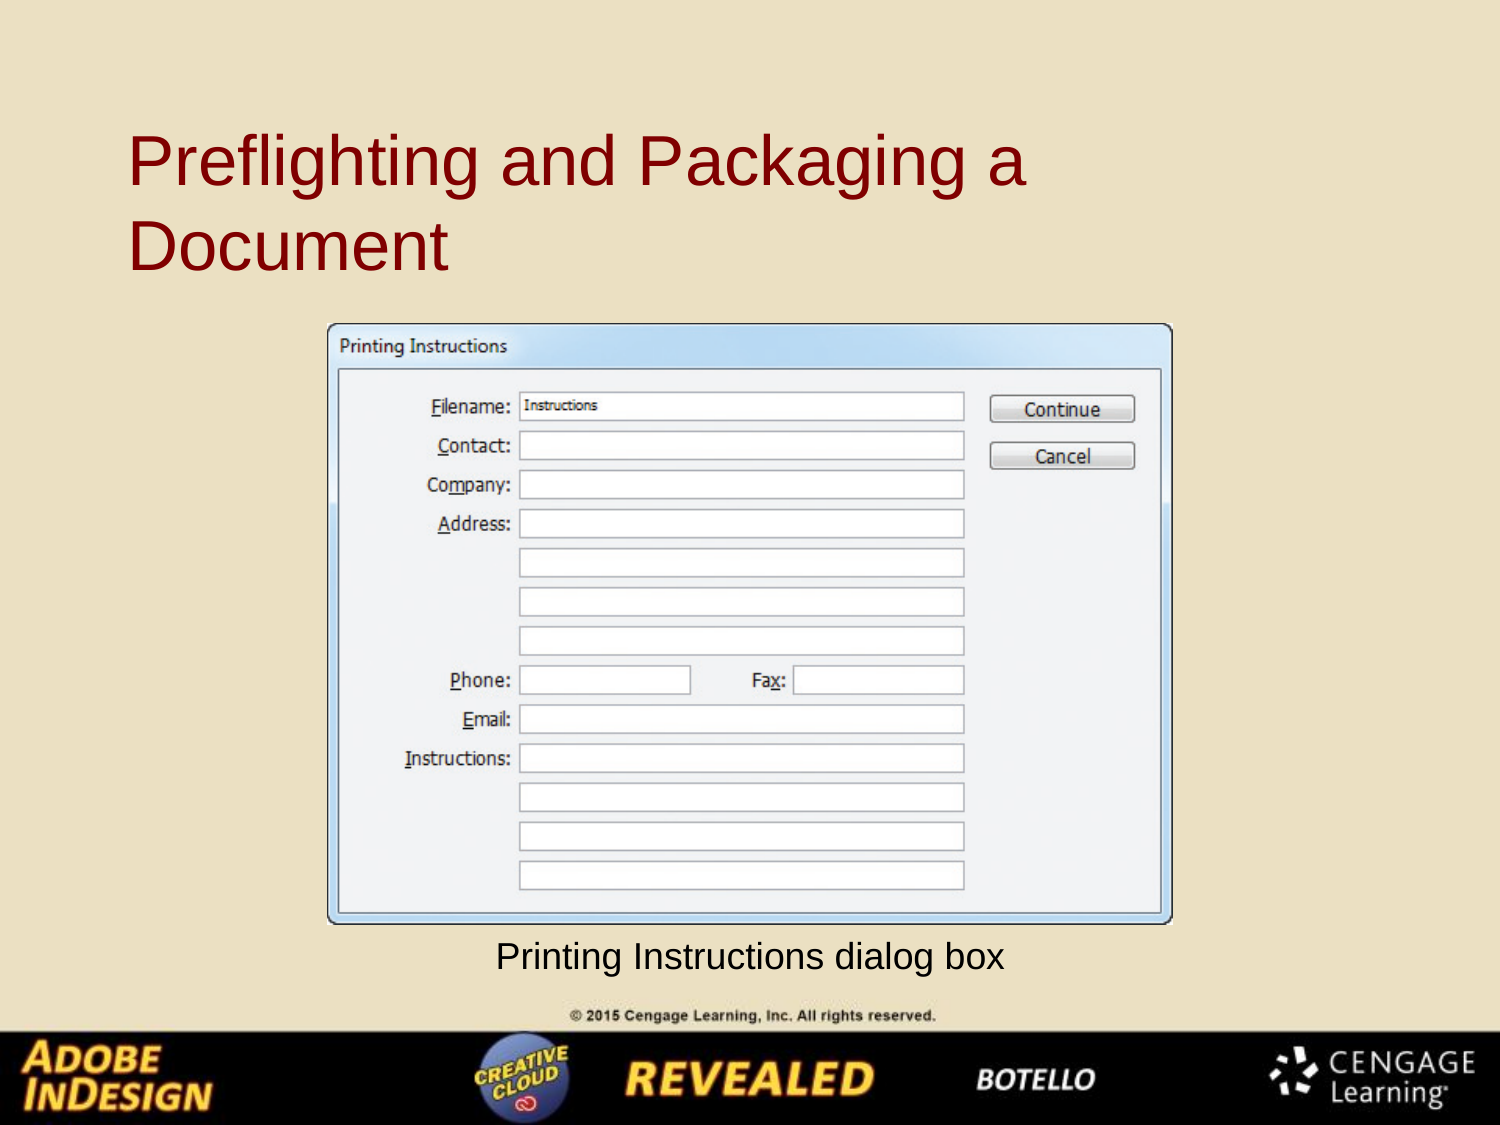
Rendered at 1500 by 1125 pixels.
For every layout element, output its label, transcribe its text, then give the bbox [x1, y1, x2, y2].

picture [0, 985, 1500, 1125]
text_box Printing Instructions dialog box [0, 924, 1500, 985]
picture [0, 0, 1500, 926]
title Preflighting and Packaging a Document [112, 99, 1088, 300]
